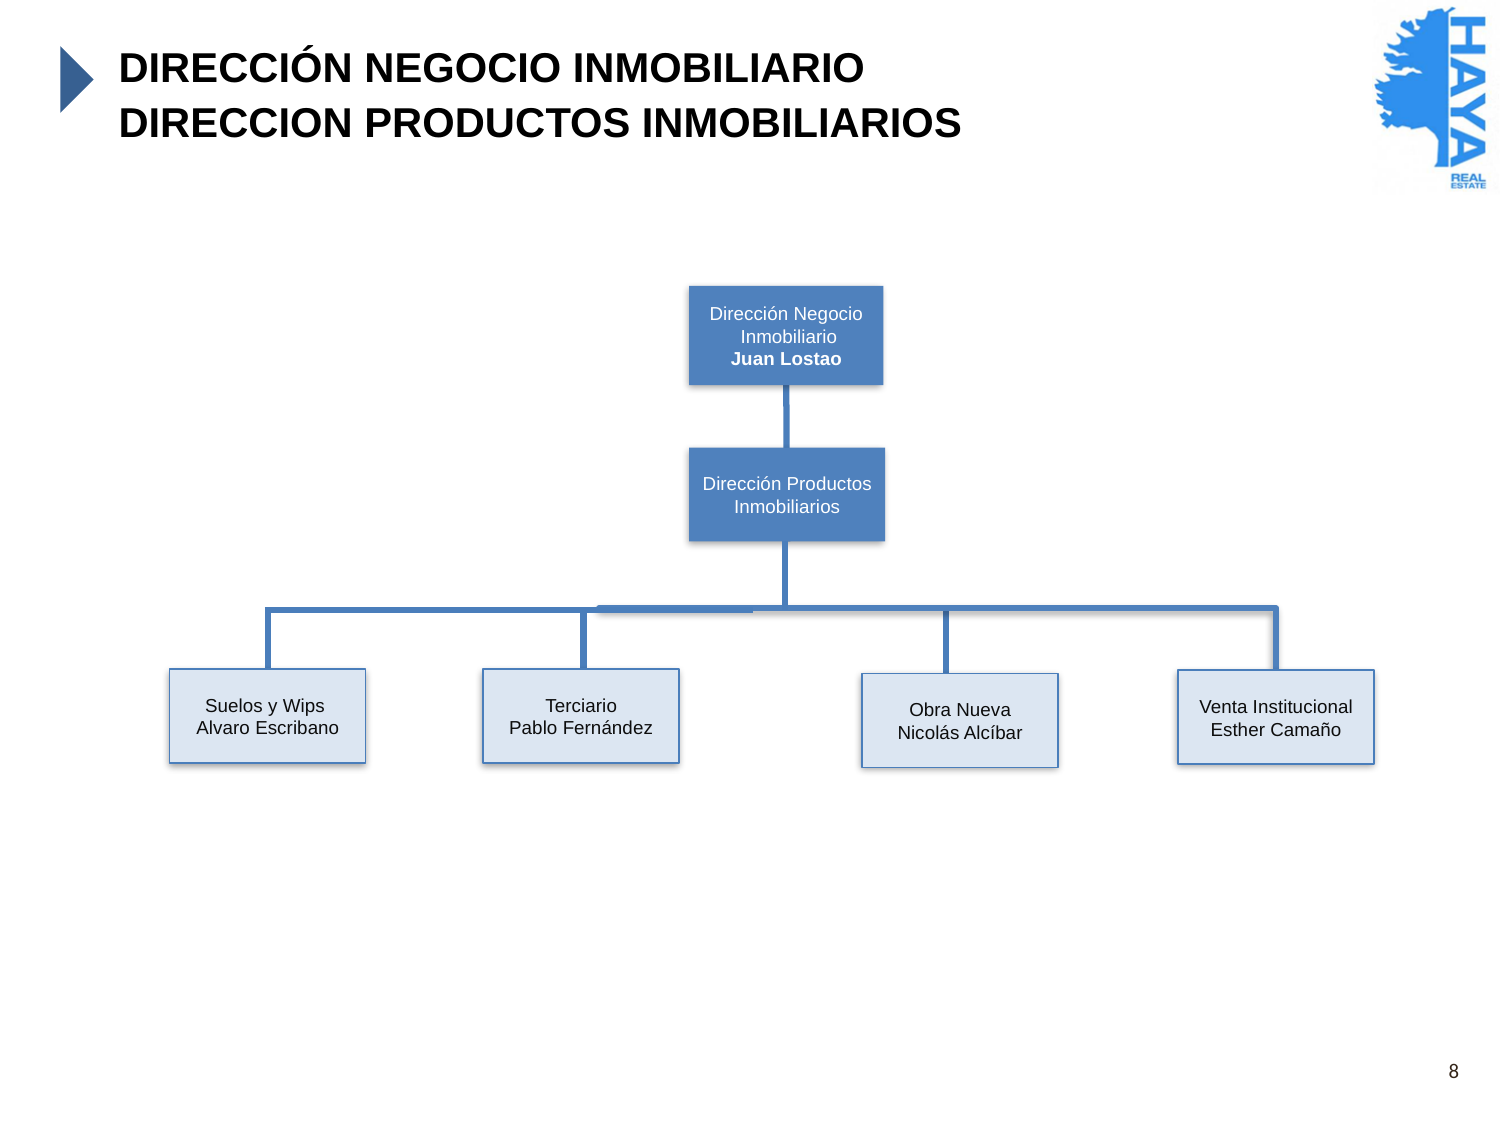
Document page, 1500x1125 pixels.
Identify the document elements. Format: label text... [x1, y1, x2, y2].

text_box Obra Nueva Nicolás Alcíbar [861, 679, 1059, 768]
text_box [599, 609, 1277, 671]
text_box Dirección Productos Inmobiliarios [689, 447, 780, 542]
title DIRECCIÓN NEGOCIO INMOBILIARIO DIRECCION PRODUCTOS INMOBILIARIOS [103, 29, 1367, 152]
text_box Venta Institucional Esther Camaño [1177, 669, 1375, 765]
text_box Suelos y Wips Alvaro Escribano [169, 668, 366, 764]
text_box Dirección Productos Inmobiliarios [793, 447, 886, 542]
text_box Dirección Negocio Inmobiliario Juan Lostao [689, 285, 884, 386]
text_box Terciario Pablo Fernández [482, 668, 680, 764]
slide_number 8 [1124, 1040, 1475, 1101]
picture [1372, 0, 1500, 195]
